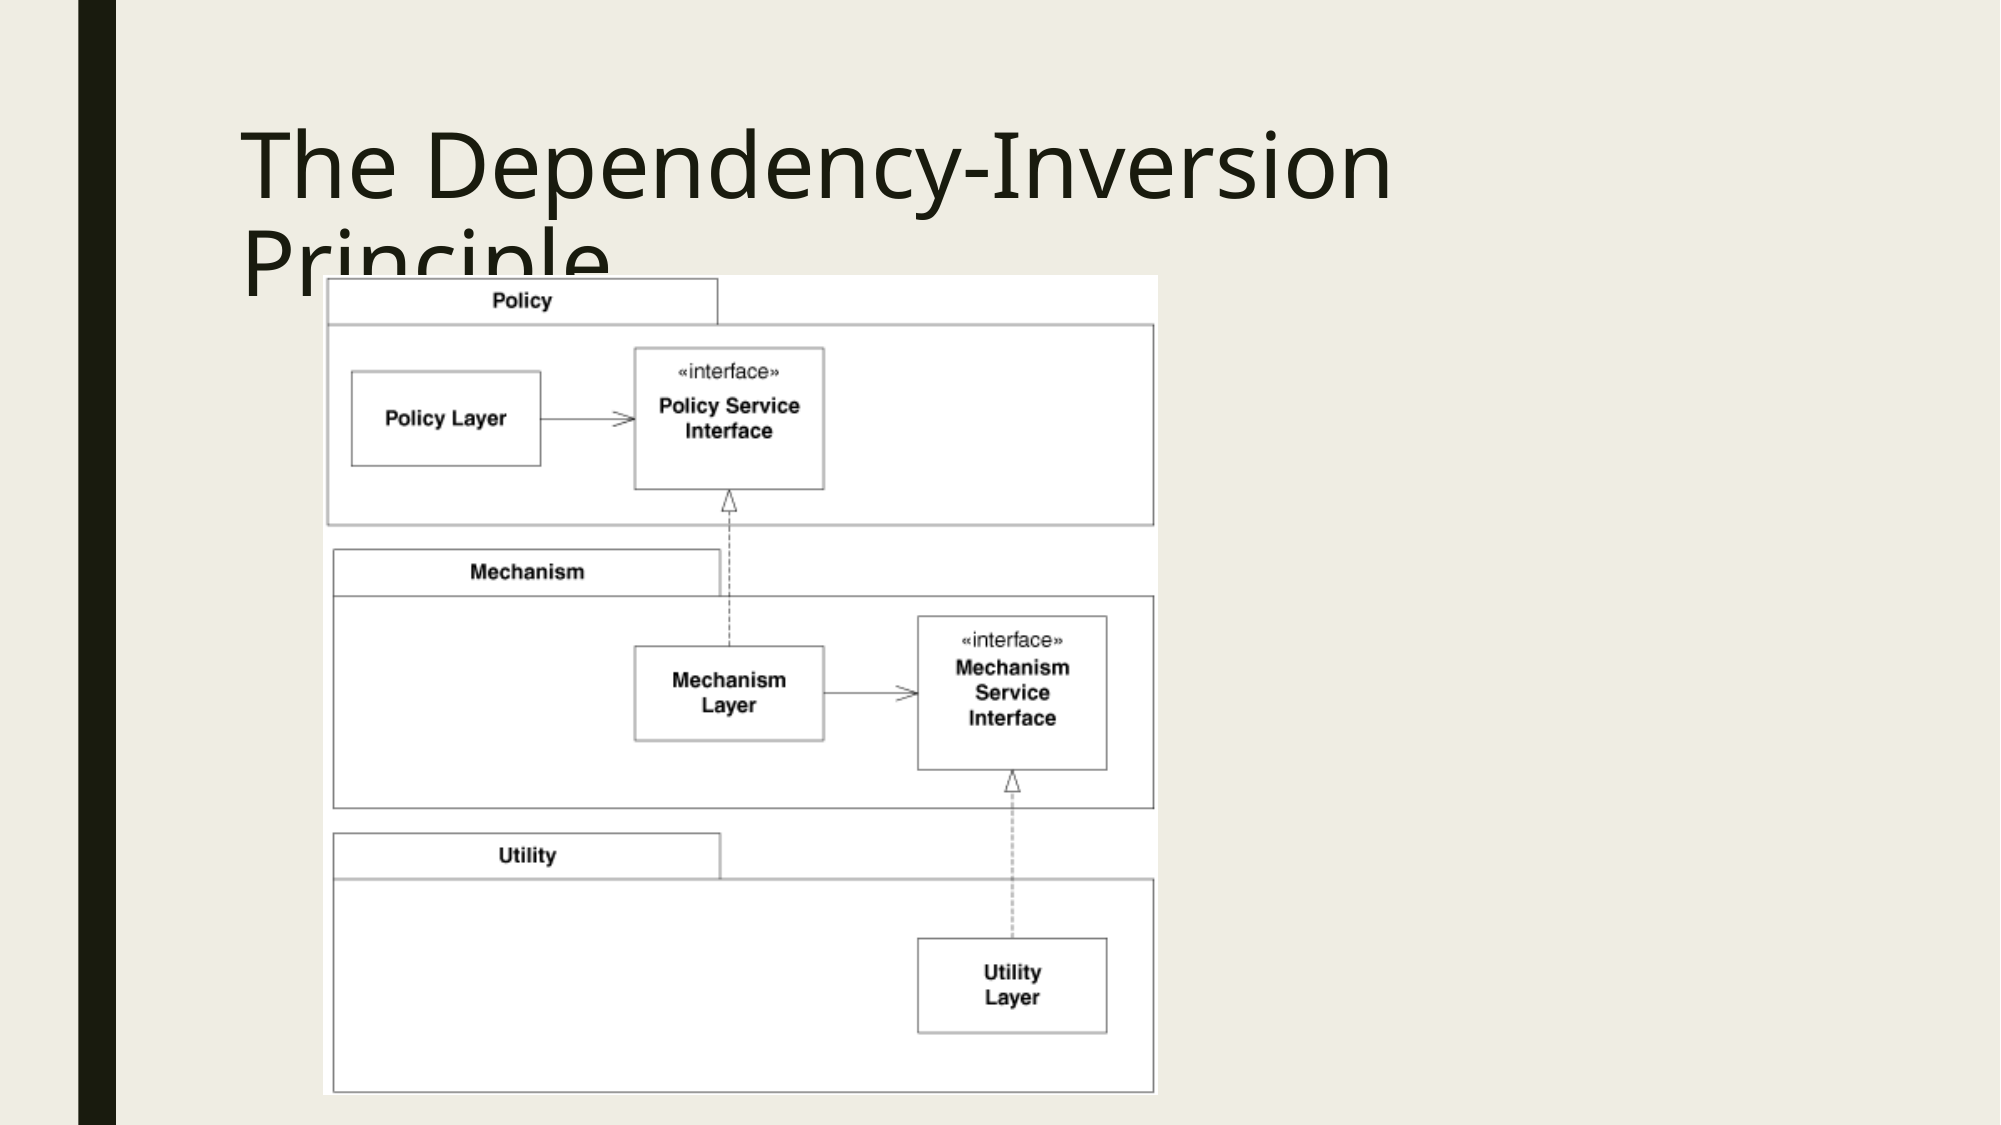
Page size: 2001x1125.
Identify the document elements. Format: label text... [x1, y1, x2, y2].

picture [323, 275, 1158, 1095]
title The Dependency-Inversion Principle [225, 112, 1800, 357]
